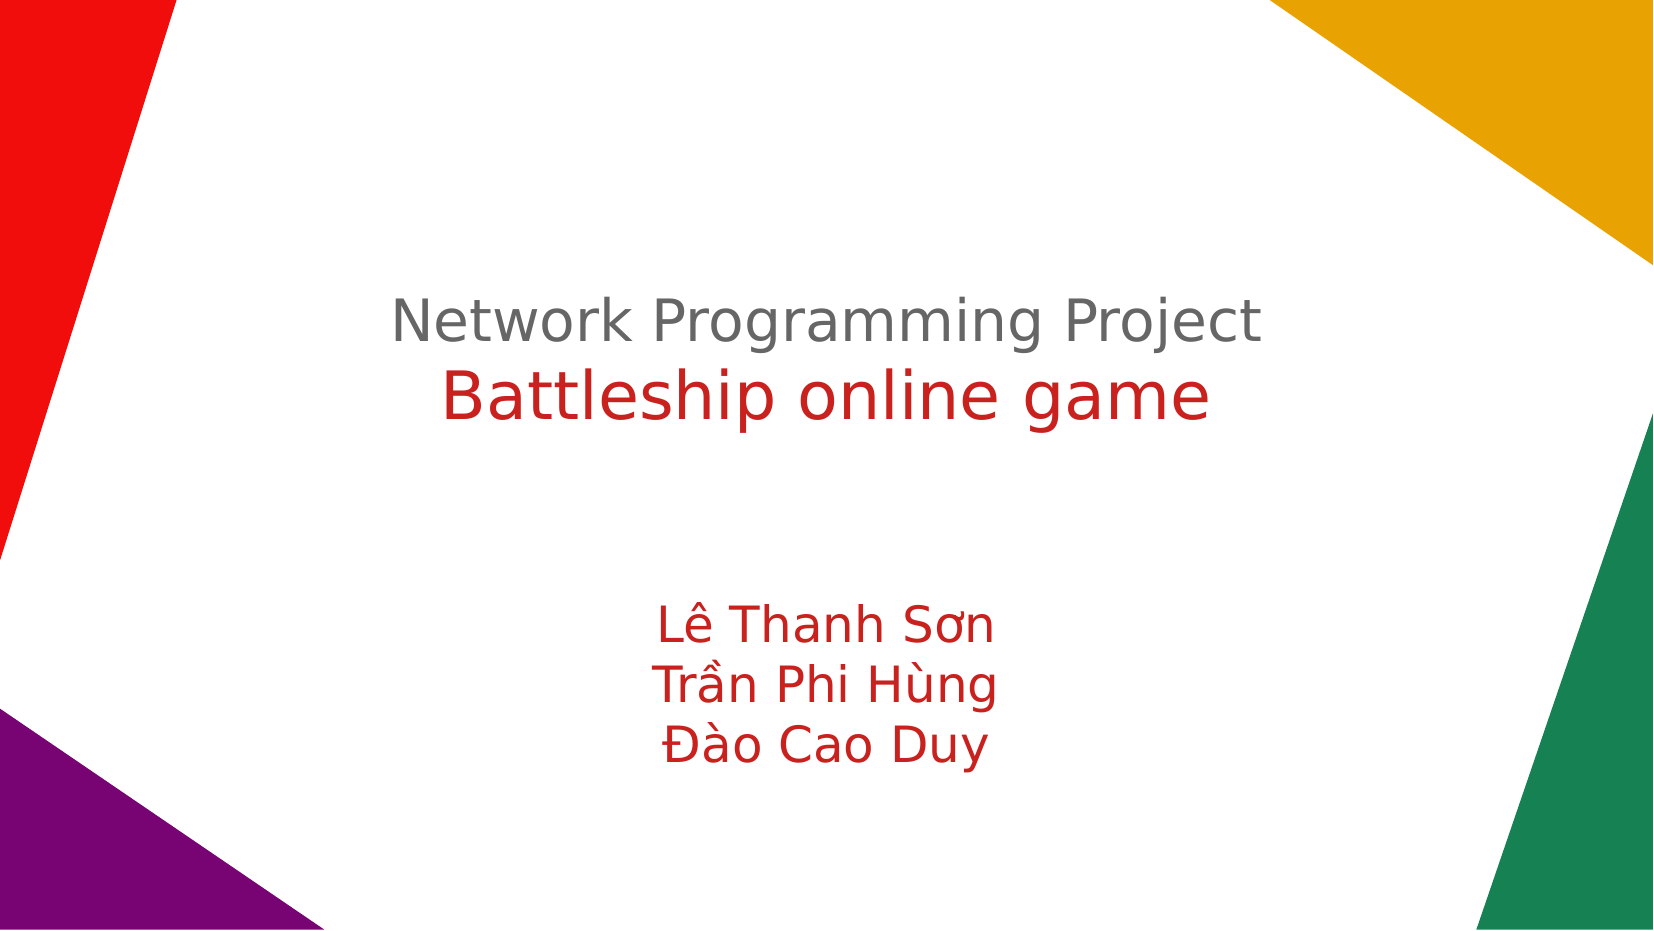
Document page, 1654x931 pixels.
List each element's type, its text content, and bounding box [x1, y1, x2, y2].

text_box Network Programming Project Battleship online game Lê Thanh Sơn Trần Phi Hùng Đào Cao Duy [118, 59, 1535, 862]
